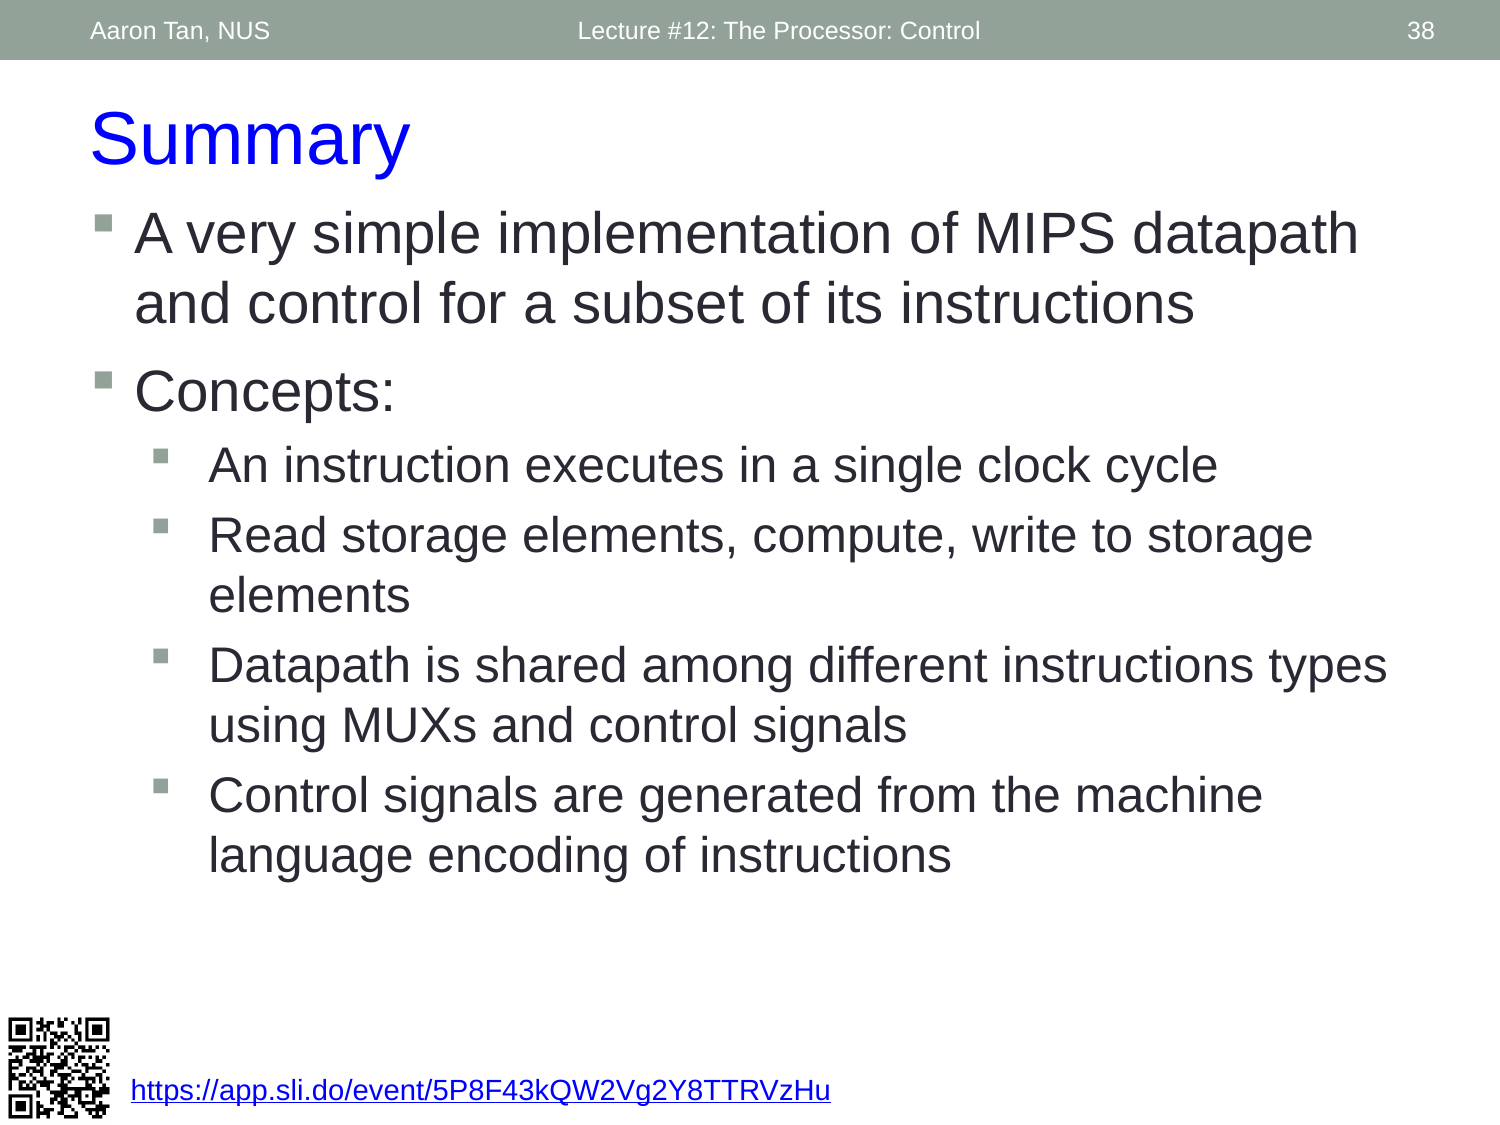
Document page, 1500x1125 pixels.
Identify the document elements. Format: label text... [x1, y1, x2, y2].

text_box Summary [74, 81, 1425, 187]
slide_number 38 [1308, 3, 1450, 57]
slide_number Aaron Tan, NUS [75, 3, 550, 57]
footer Lecture #12: The Processor: Control [562, 3, 1238, 57]
picture [1, 1010, 116, 1125]
text_box A very simple implementation of MIPS datapath and control for a subset of its instructions Concepts: An instruction executes in a single clock cycle Read storage elements, compute, write to storage elements Datapath is shared among different instructions types using MUXs and control signals Control signals are generated from the machine language encoding of instructions [74, 188, 1425, 941]
